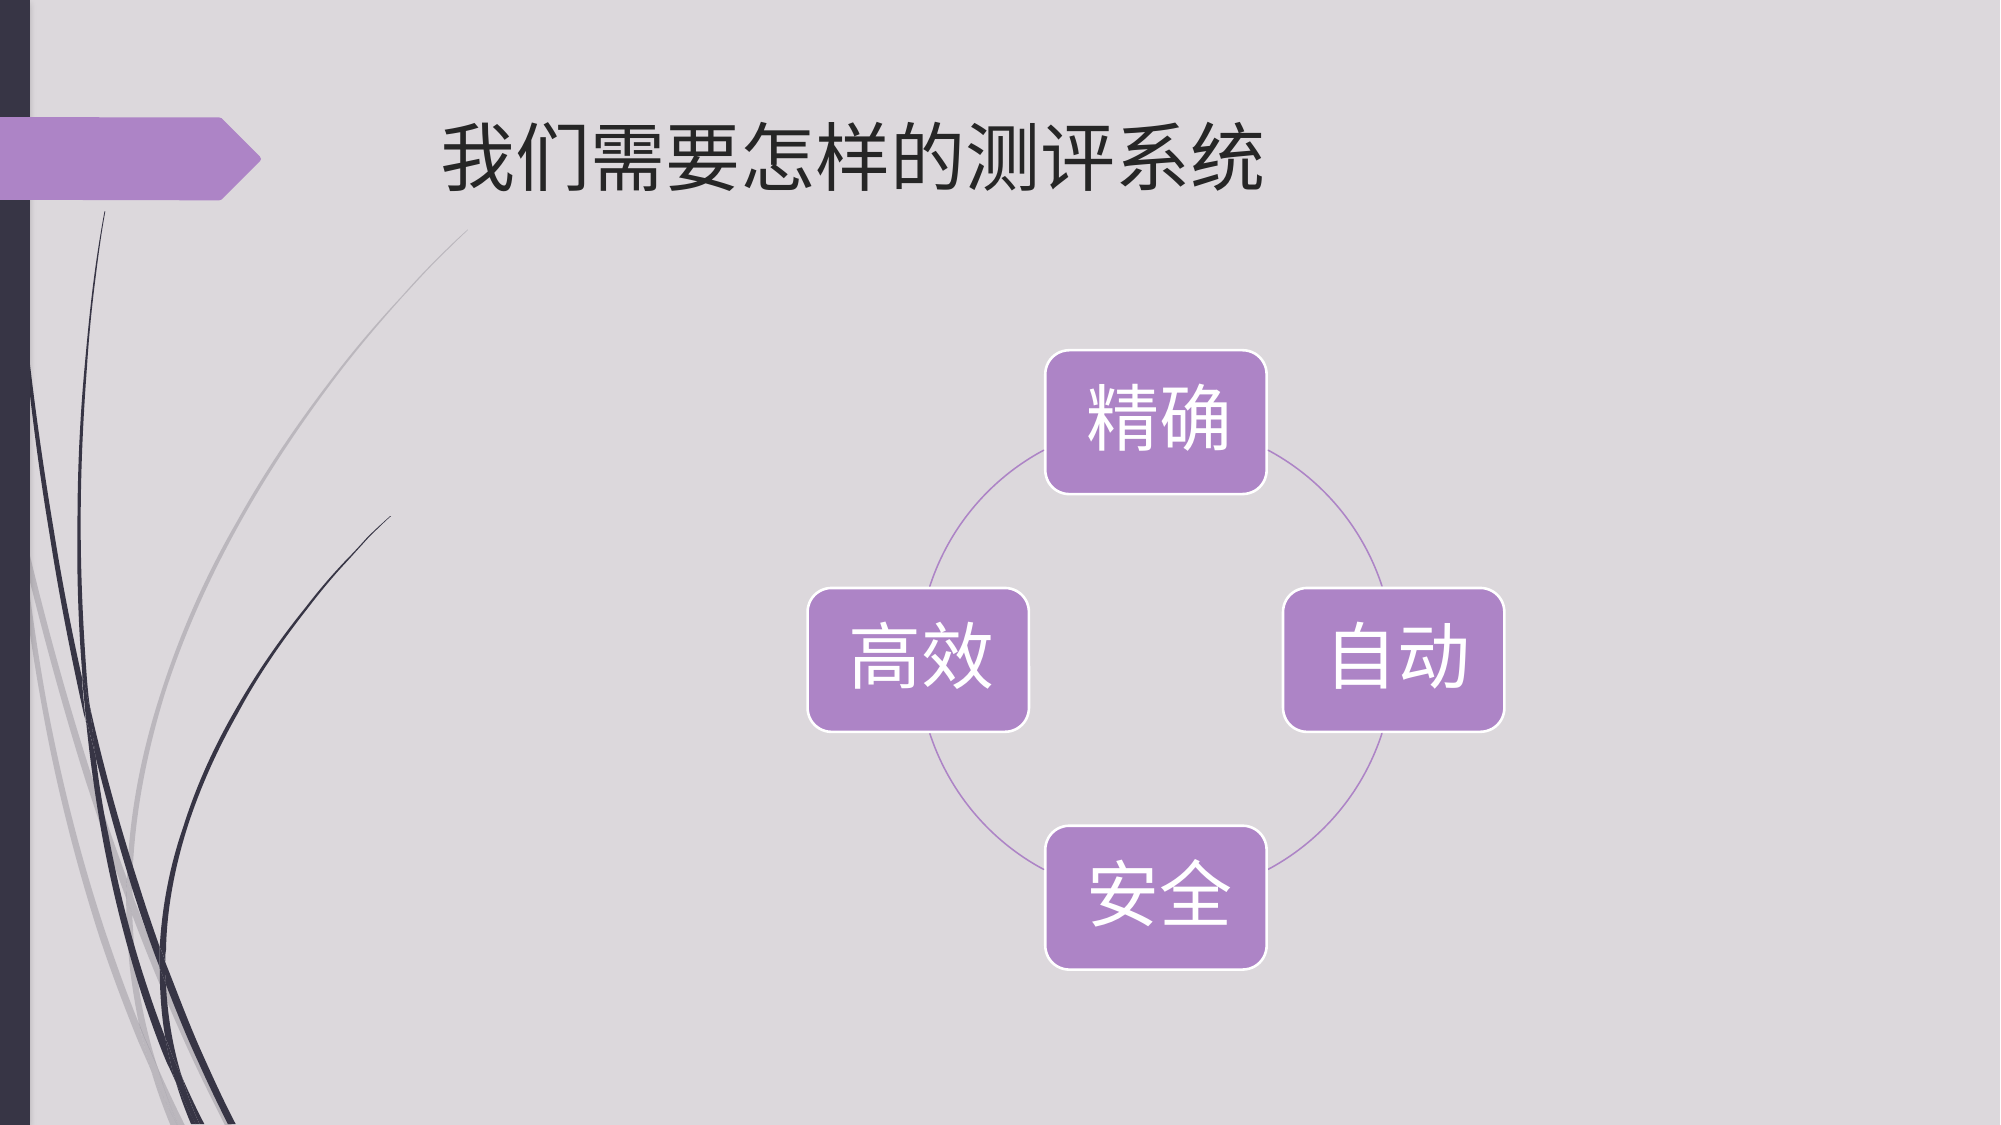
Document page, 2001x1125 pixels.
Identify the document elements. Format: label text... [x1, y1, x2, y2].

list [424, 349, 1888, 971]
title 我们需要怎样的测评系统 [425, 102, 1888, 313]
